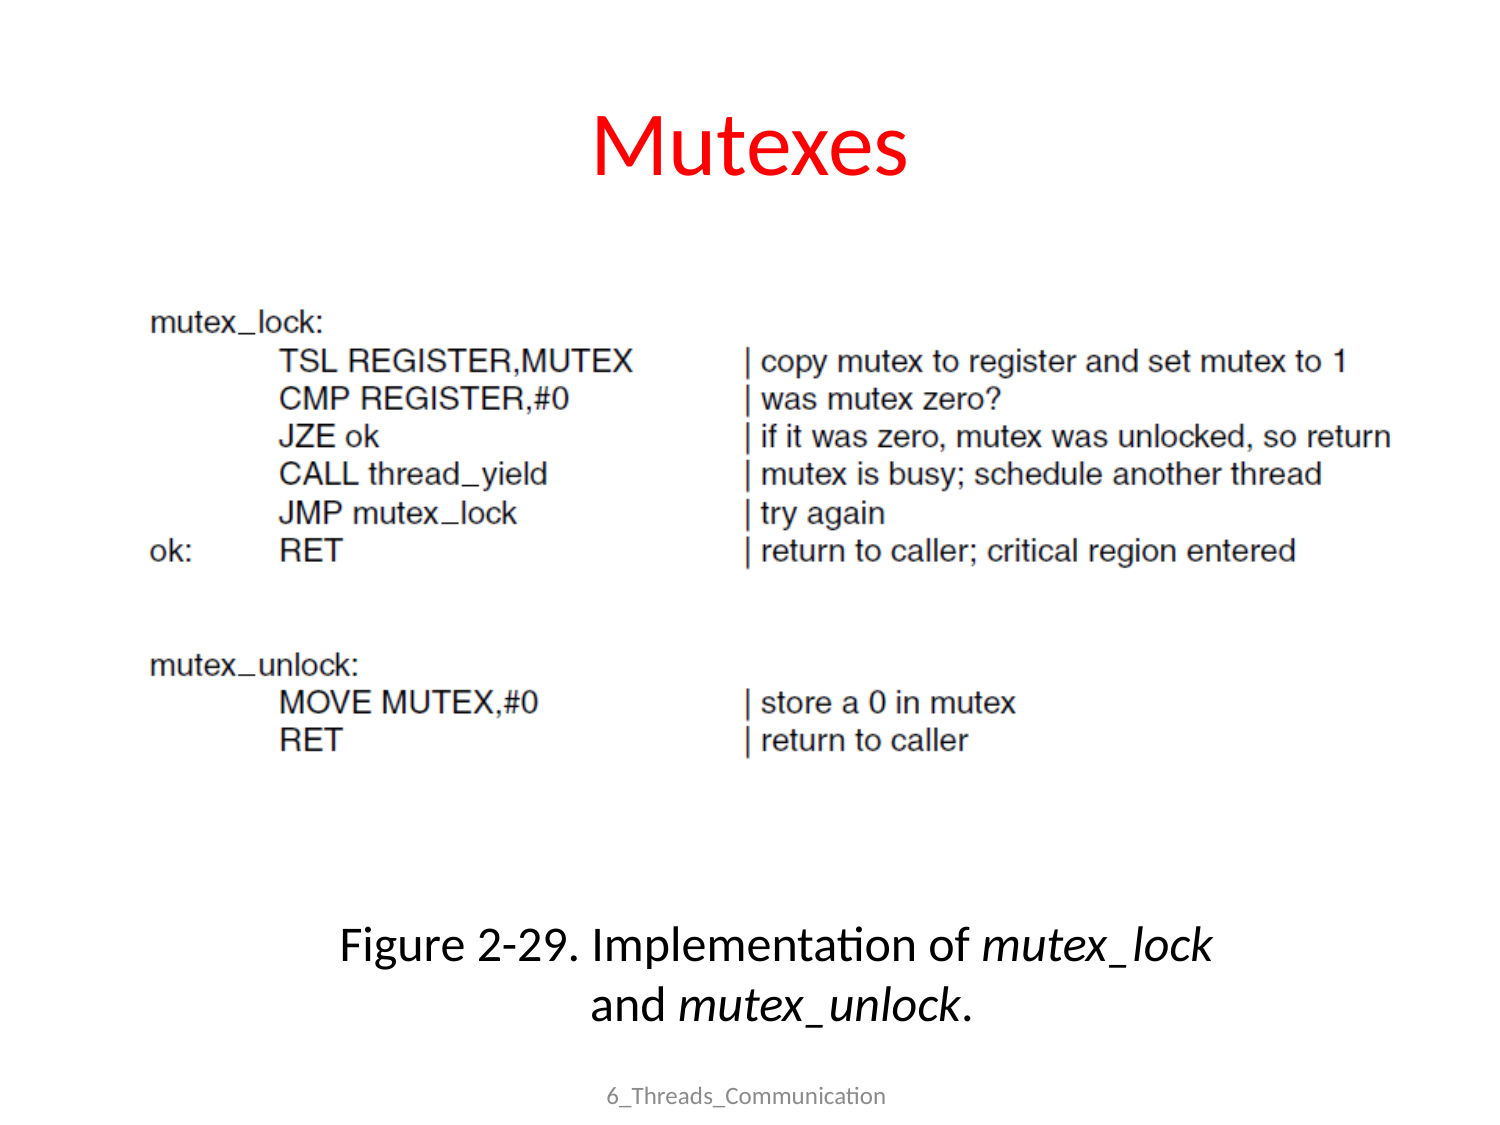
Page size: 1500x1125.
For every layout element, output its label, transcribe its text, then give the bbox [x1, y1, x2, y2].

title Mutexes [75, 45, 1425, 233]
list Figure 2-29. Implementation of mutex_lock and mutex_unlock. [145, 904, 1419, 1042]
footer 6_Threads_Communication [35, 1065, 1459, 1125]
picture [85, 268, 1415, 767]
